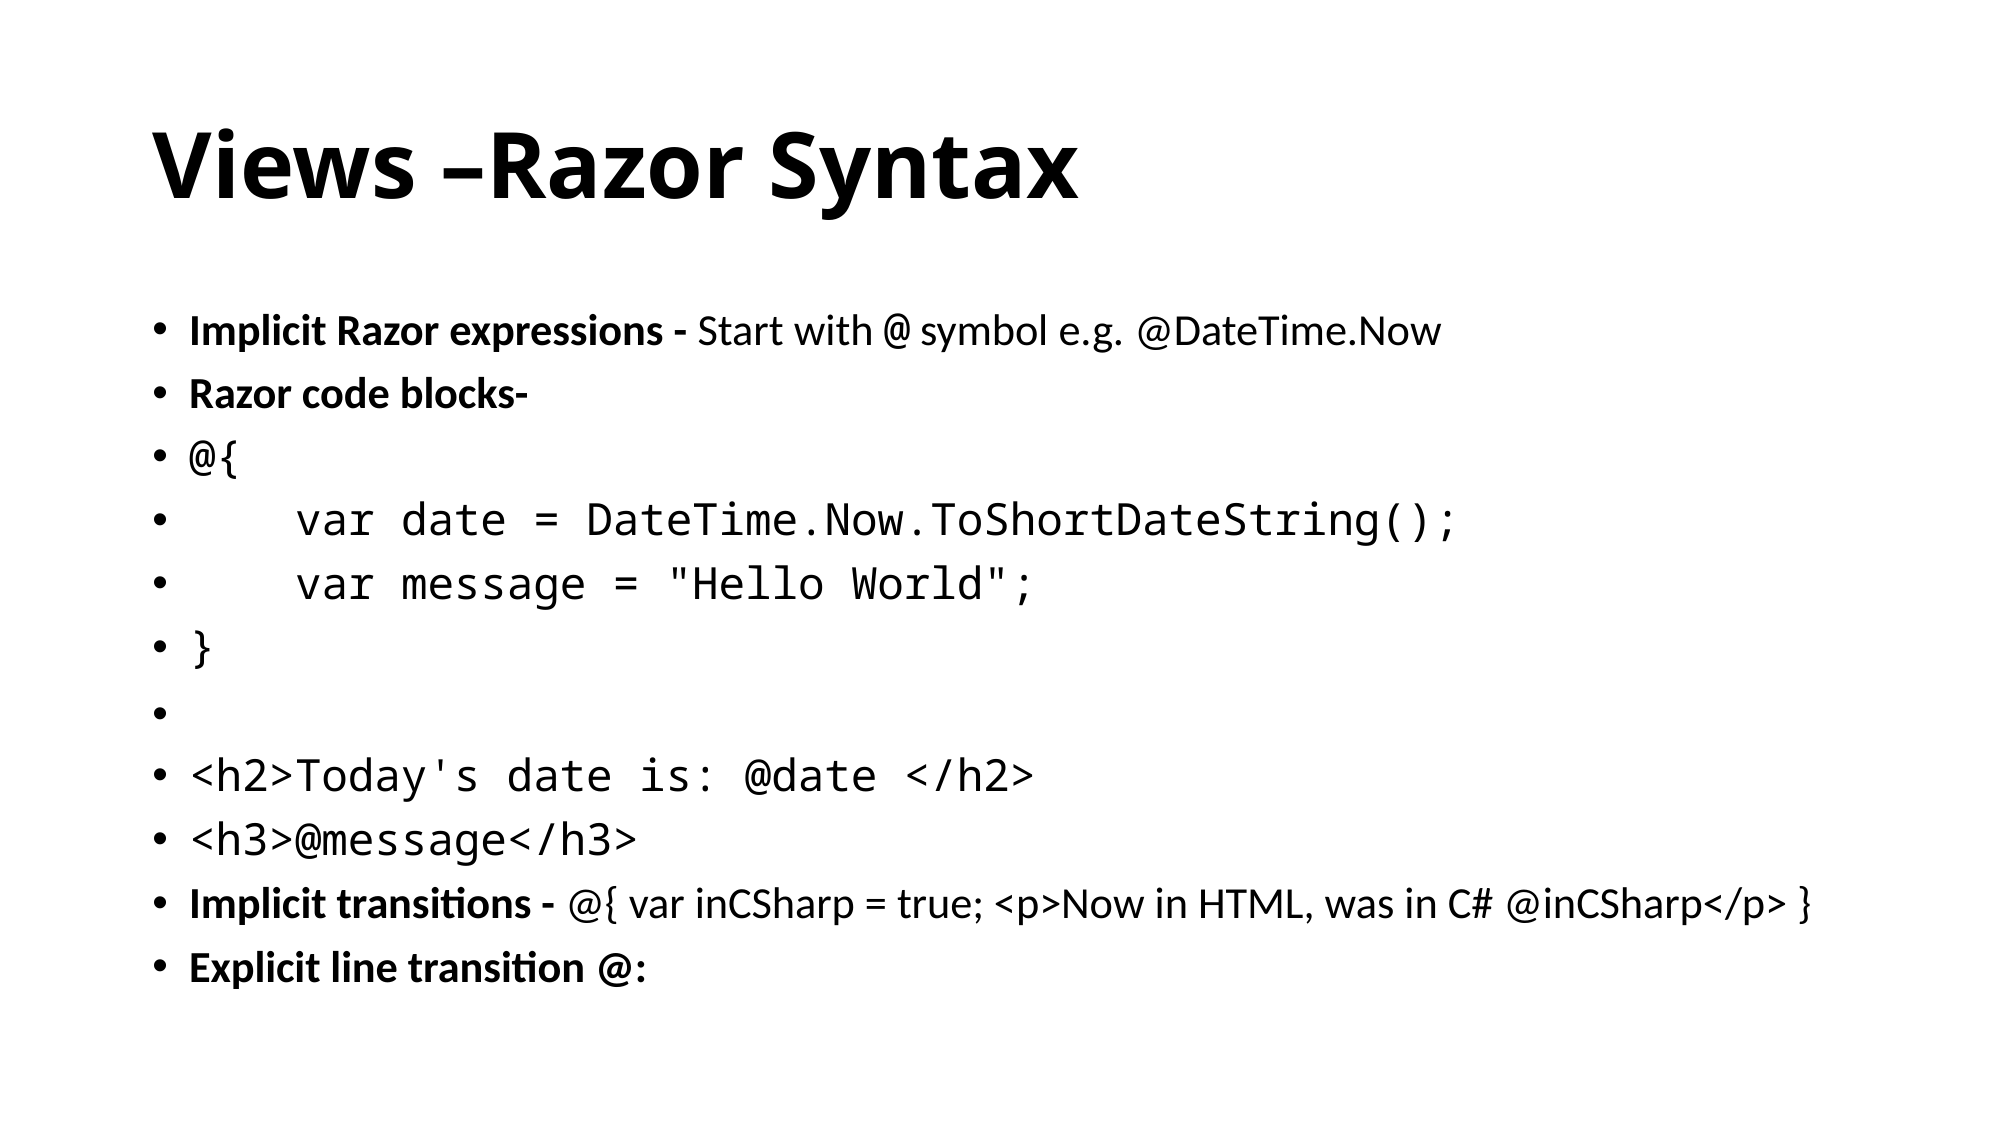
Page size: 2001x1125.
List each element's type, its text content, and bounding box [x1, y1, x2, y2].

list Implicit Razor expressions - Start with @ symbol e.g. @DateTime.Now Razor code blocks- @{ var date = DateTime.Now.ToShortDateString(); var message = "Hello World"; } <h2>Today's date is: @date </h2> <h3>@message</h3> Implicit transitions - @{ var inCSharp = true; <p>Now in HTML, was in C# @inCSharp</p> } Explicit line transition @: [137, 299, 1863, 1014]
title Views –Razor Syntax [137, 59, 1863, 278]
